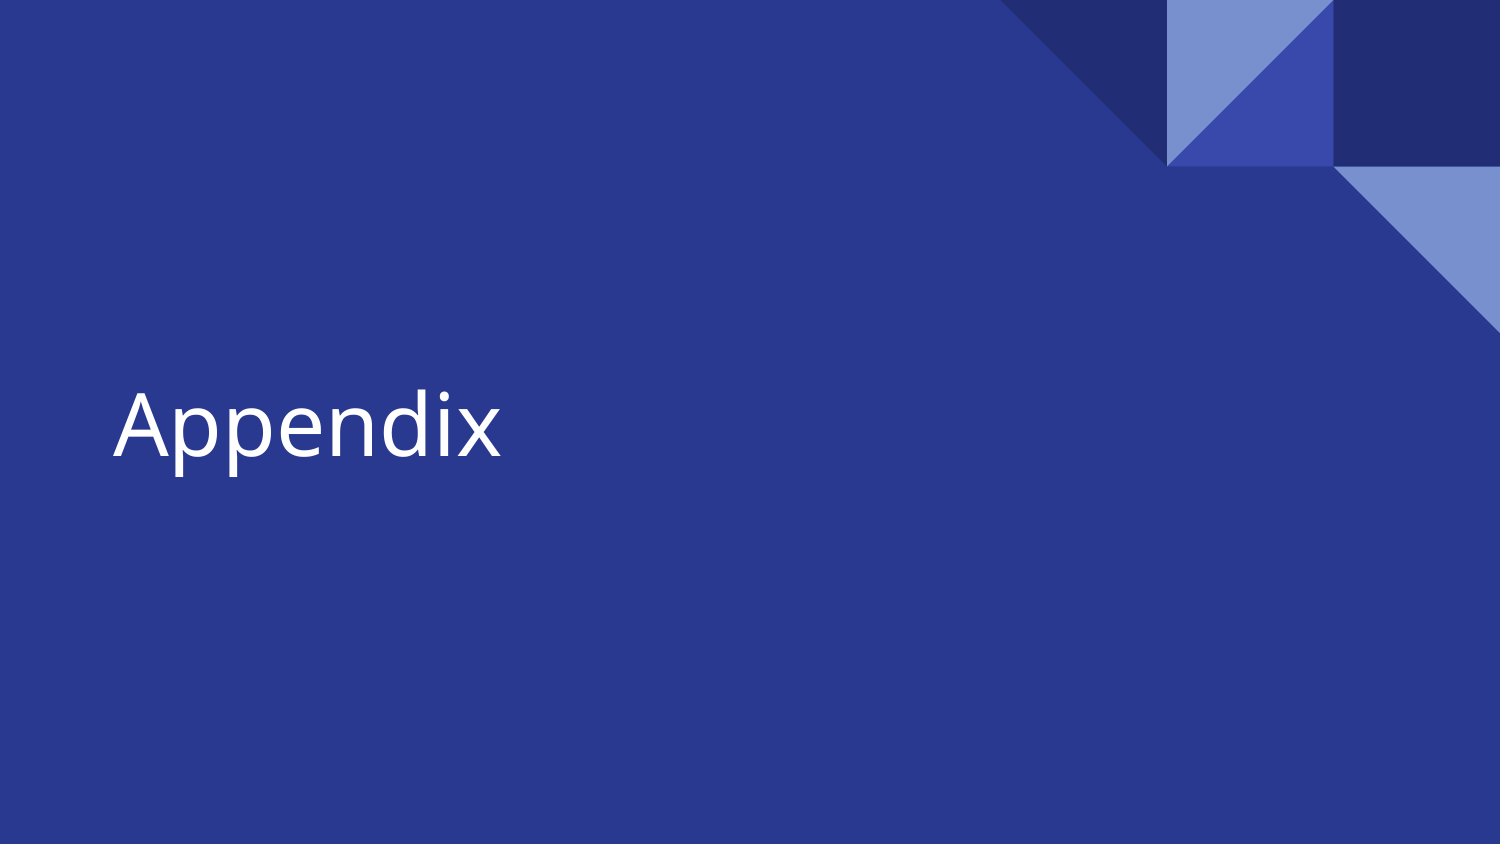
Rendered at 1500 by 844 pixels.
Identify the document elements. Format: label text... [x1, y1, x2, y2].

title Appendix [98, 353, 1447, 491]
